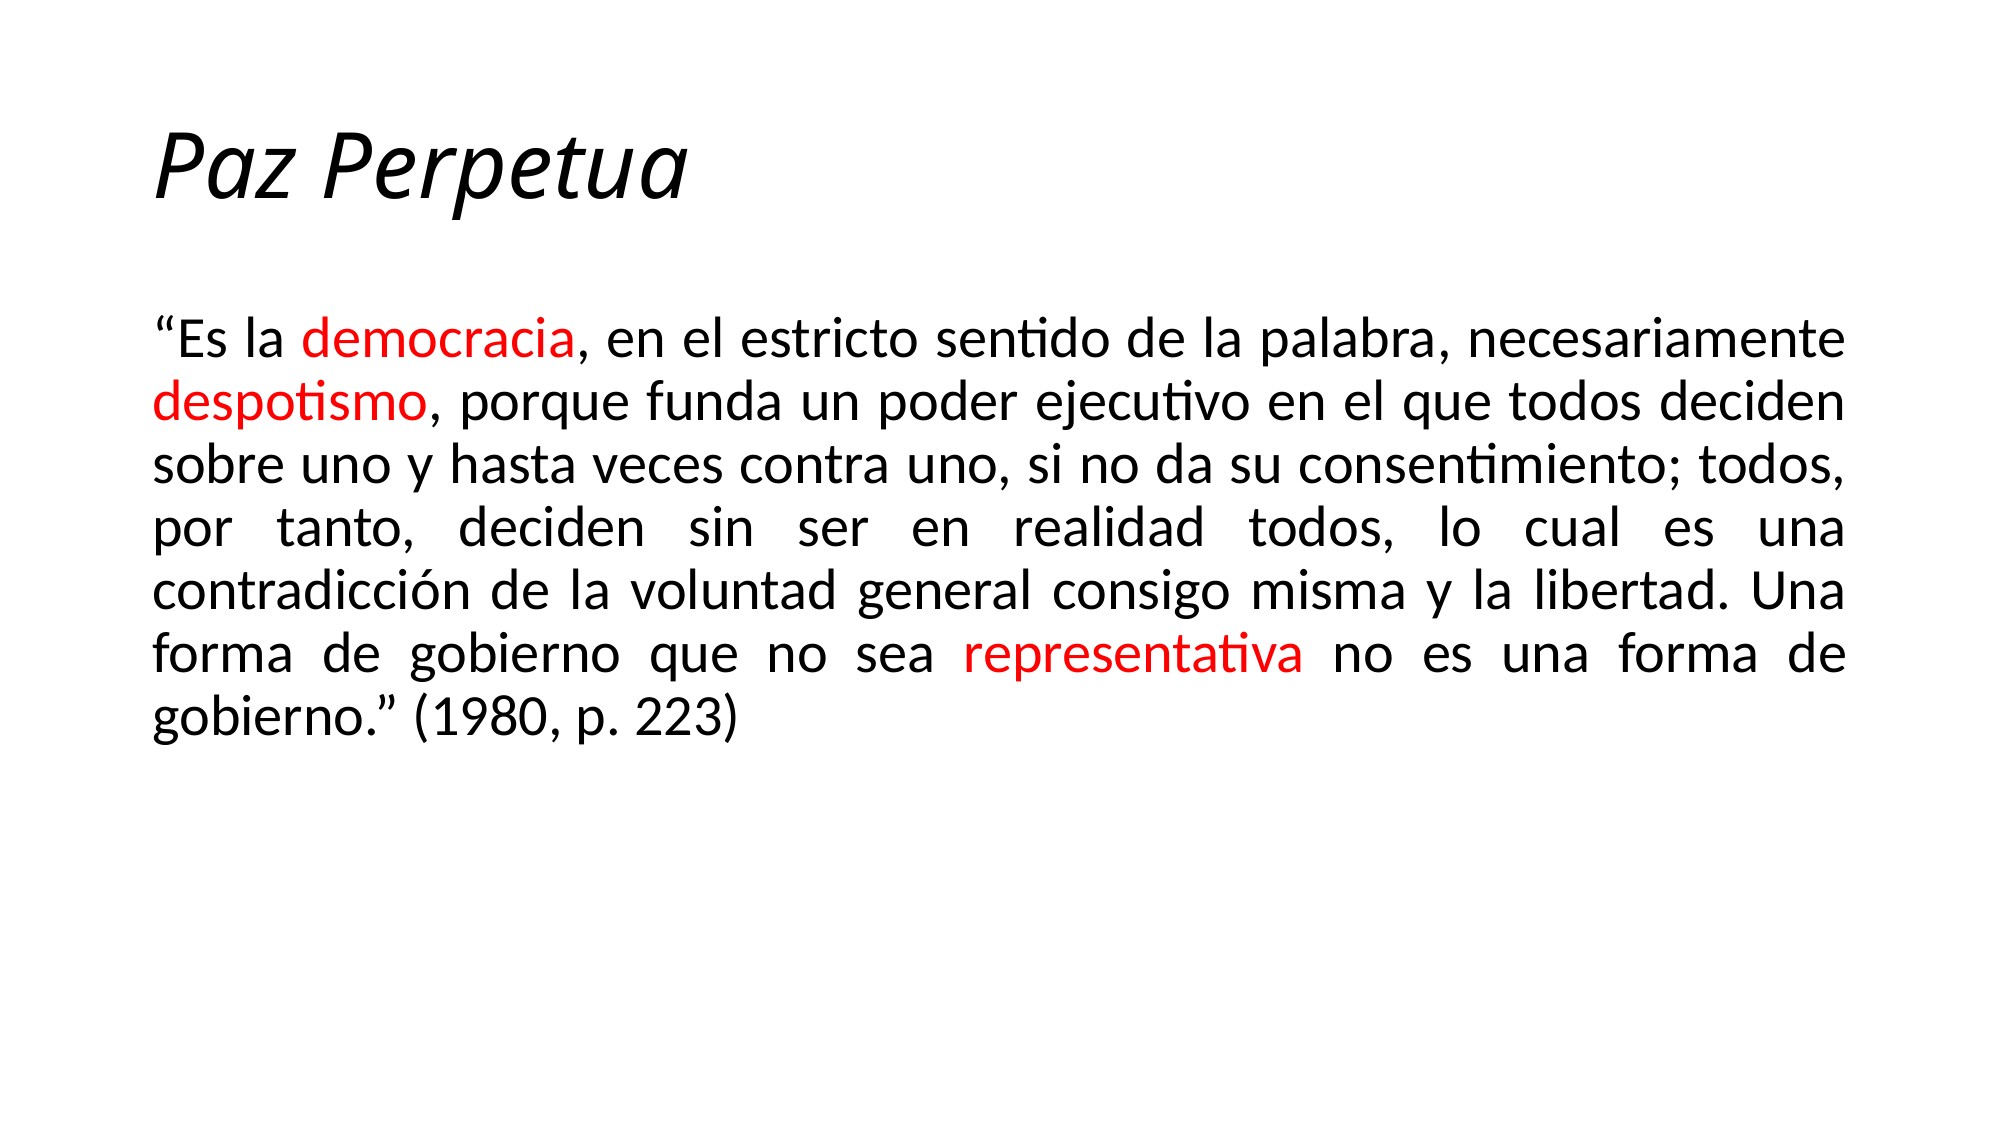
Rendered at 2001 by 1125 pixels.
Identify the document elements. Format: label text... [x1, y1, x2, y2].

list “Es la democracia, en el estricto sentido de la palabra, necesariamente despotismo, porque funda un poder ejecutivo en el que todos deciden sobre uno y hasta veces contra uno, si no da su consentimiento; todos, por tanto, deciden sin ser en realidad todos, lo cual es una contradicción de la voluntad general consigo misma y la libertad. Una forma de gobierno que no sea representativa no es una forma de gobierno.” (1980, p. 223) [137, 299, 1863, 1014]
title Paz Perpetua [137, 59, 1863, 278]
